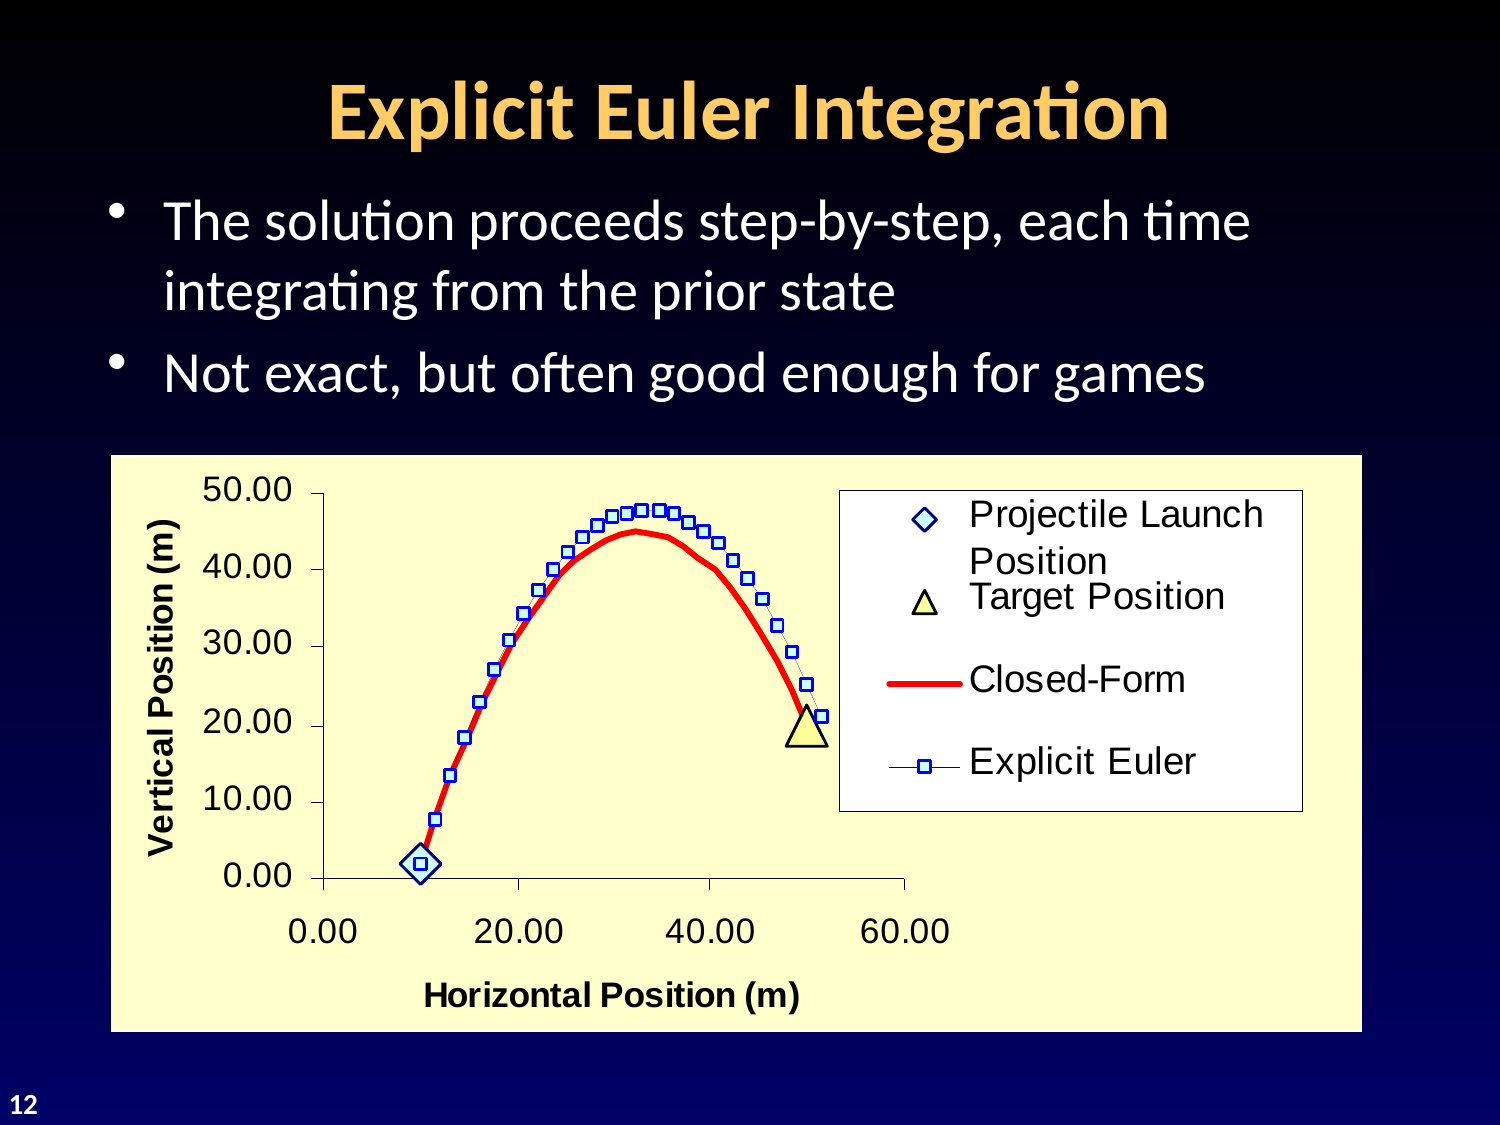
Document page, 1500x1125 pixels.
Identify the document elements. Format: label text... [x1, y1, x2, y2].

title Explicit Euler Integration [24, 24, 1475, 188]
list The solution proceeds step-by-step, each time integrating from the prior state Not exact, but often good enough for games [92, 174, 1475, 463]
picture [99, 381, 1438, 1088]
slide_number 12 [0, 1078, 93, 1125]
